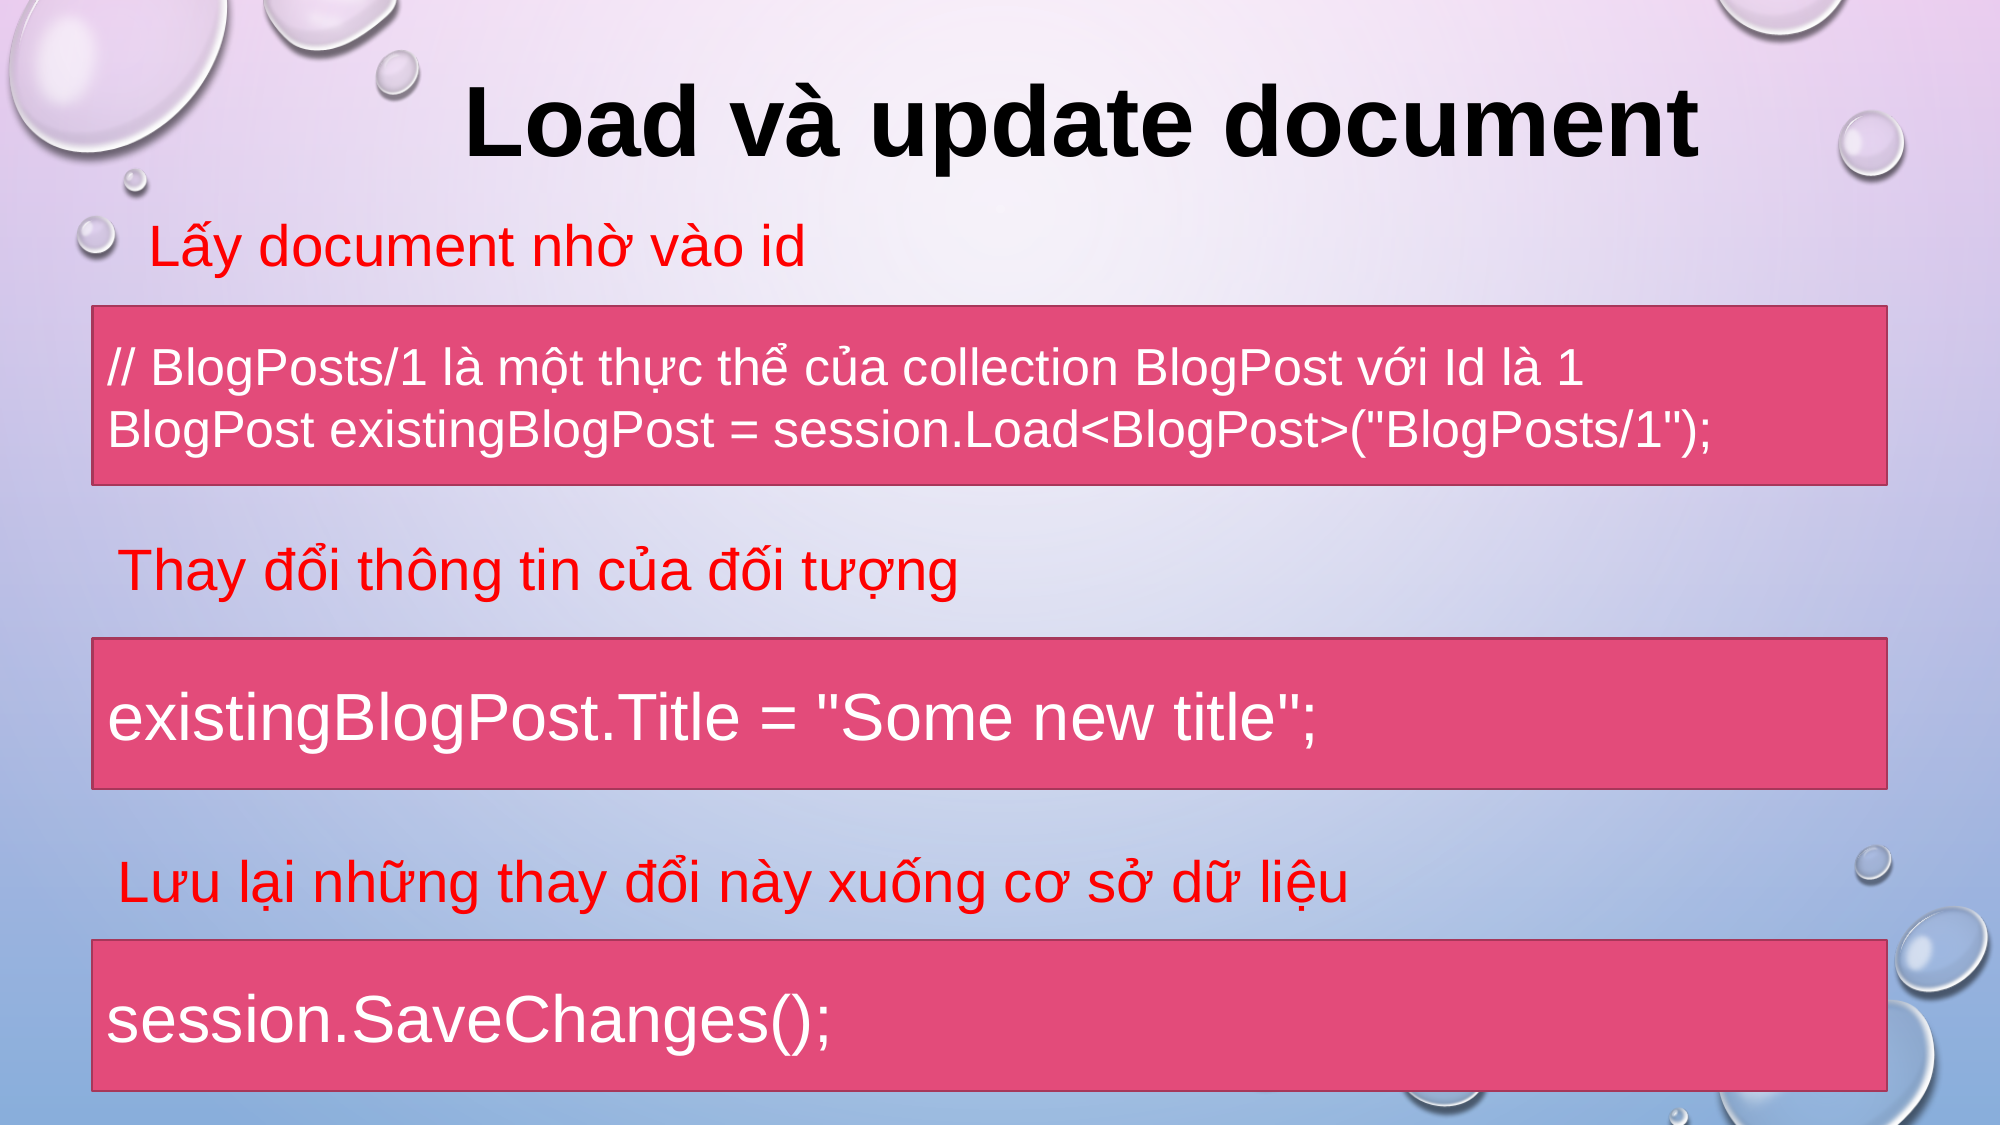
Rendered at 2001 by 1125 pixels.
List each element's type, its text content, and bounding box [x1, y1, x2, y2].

text_box Lưu lại những thay đổi này xuống cơ sở dữ liệu [102, 836, 1728, 922]
picture [0, 0, 2000, 1125]
text_box existingBlogPost.Title = "Some new title"; [91, 637, 1888, 790]
text_box Lấy document nhờ vào id [133, 200, 1164, 286]
text_box Thay đổi thông tin của đối tượng [102, 525, 1225, 610]
text_box // BlogPosts/1 là một thực thể của collection BlogPost với Id là 1 BlogPost existingBlogPost = session.Load<BlogPost>("BlogPosts/1"); [91, 305, 1888, 486]
text_box Load và update document [133, 48, 1926, 184]
text_box session.SaveChanges(); [91, 939, 1888, 1092]
